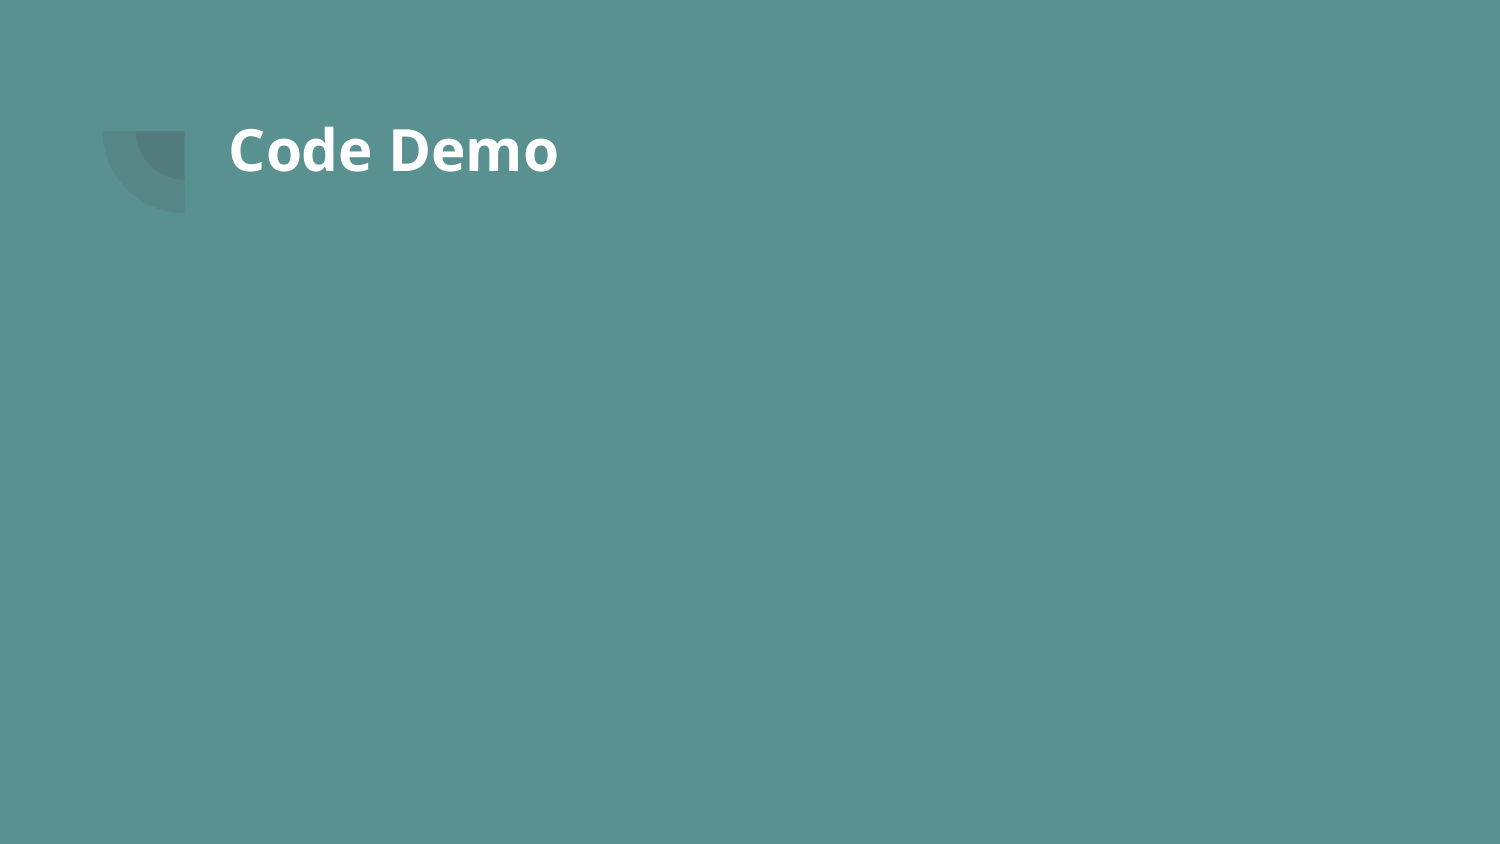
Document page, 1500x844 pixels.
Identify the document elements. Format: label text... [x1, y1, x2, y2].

title Code Demo [213, 98, 1445, 357]
